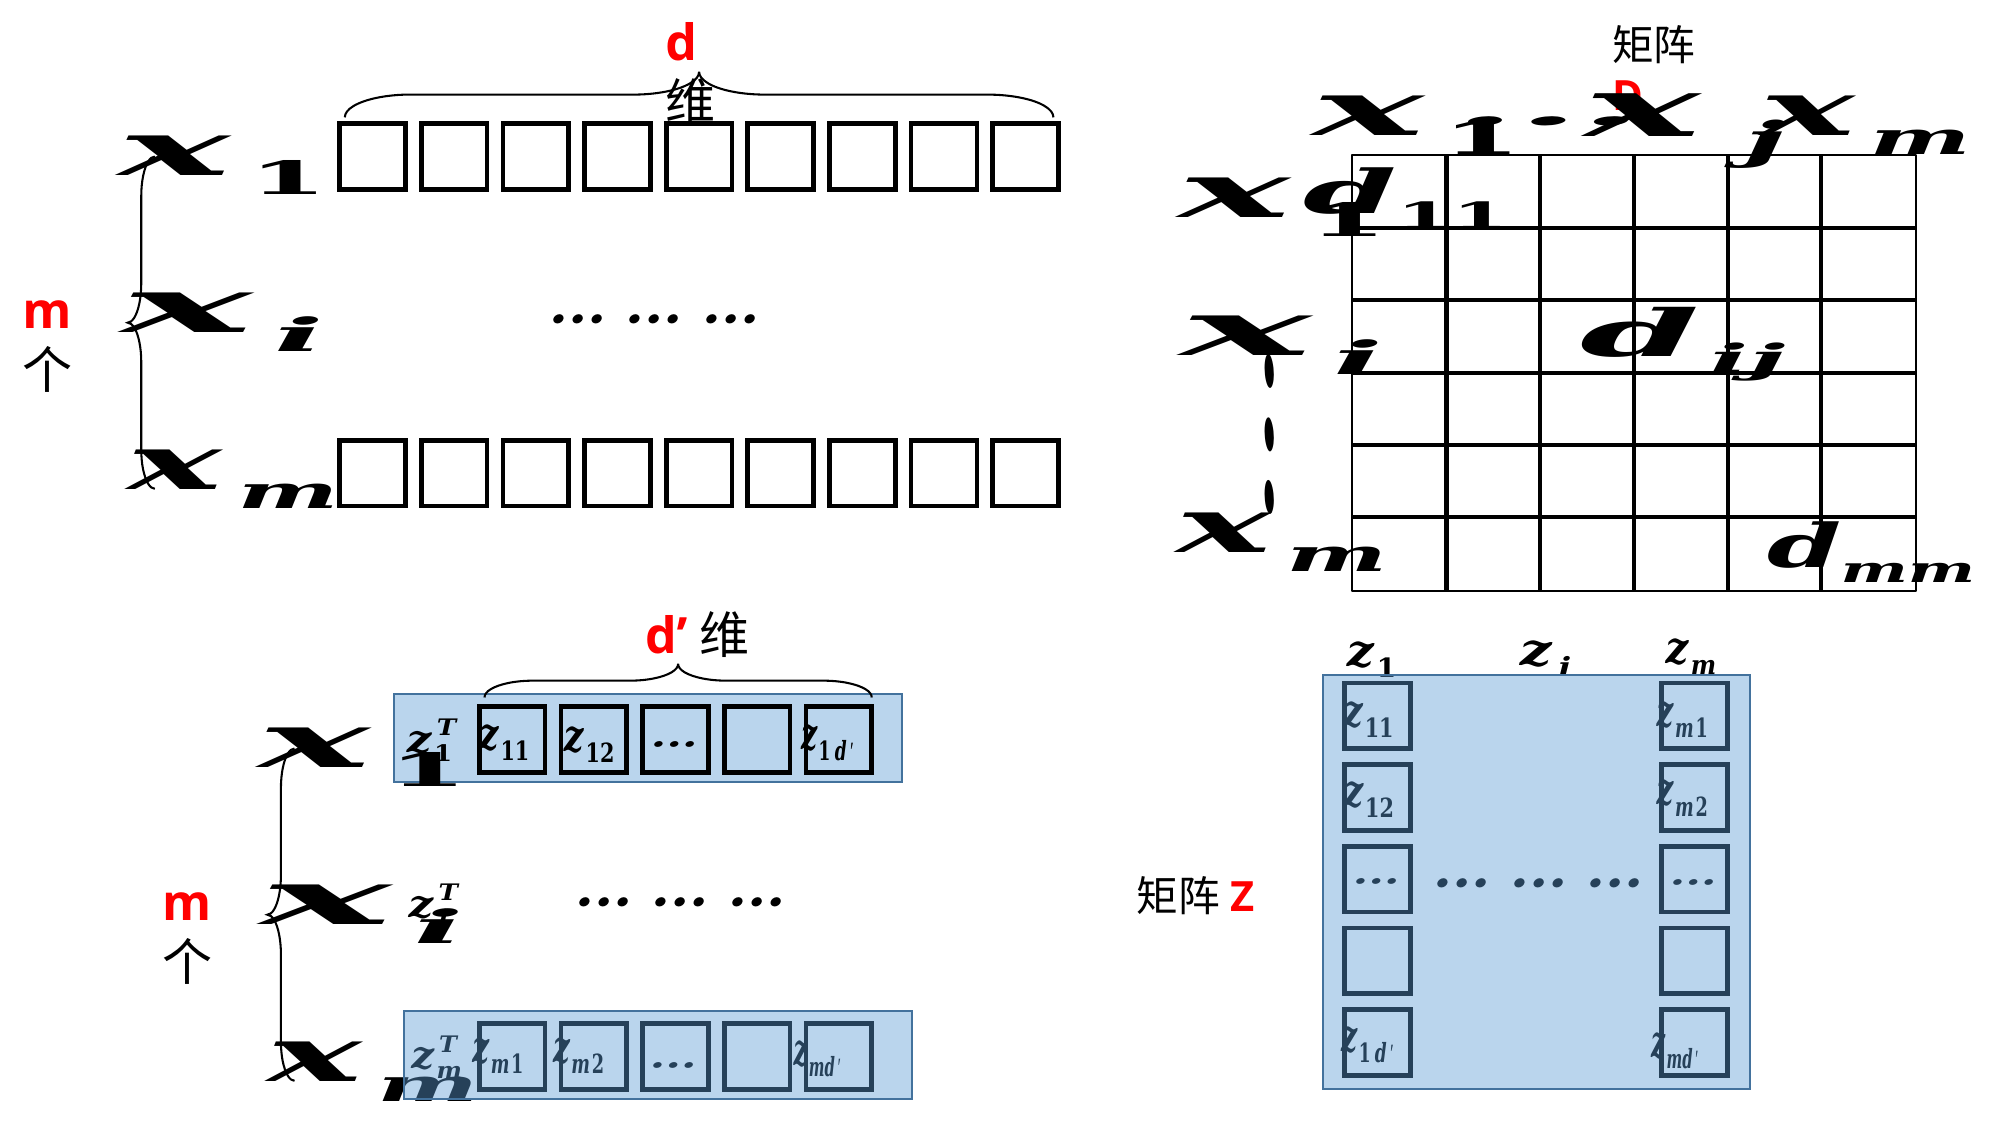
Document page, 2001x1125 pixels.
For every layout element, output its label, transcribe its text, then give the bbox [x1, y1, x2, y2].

text_box m个 [7, 270, 107, 406]
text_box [147, 596, 1751, 1111]
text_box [107, 3, 1978, 591]
